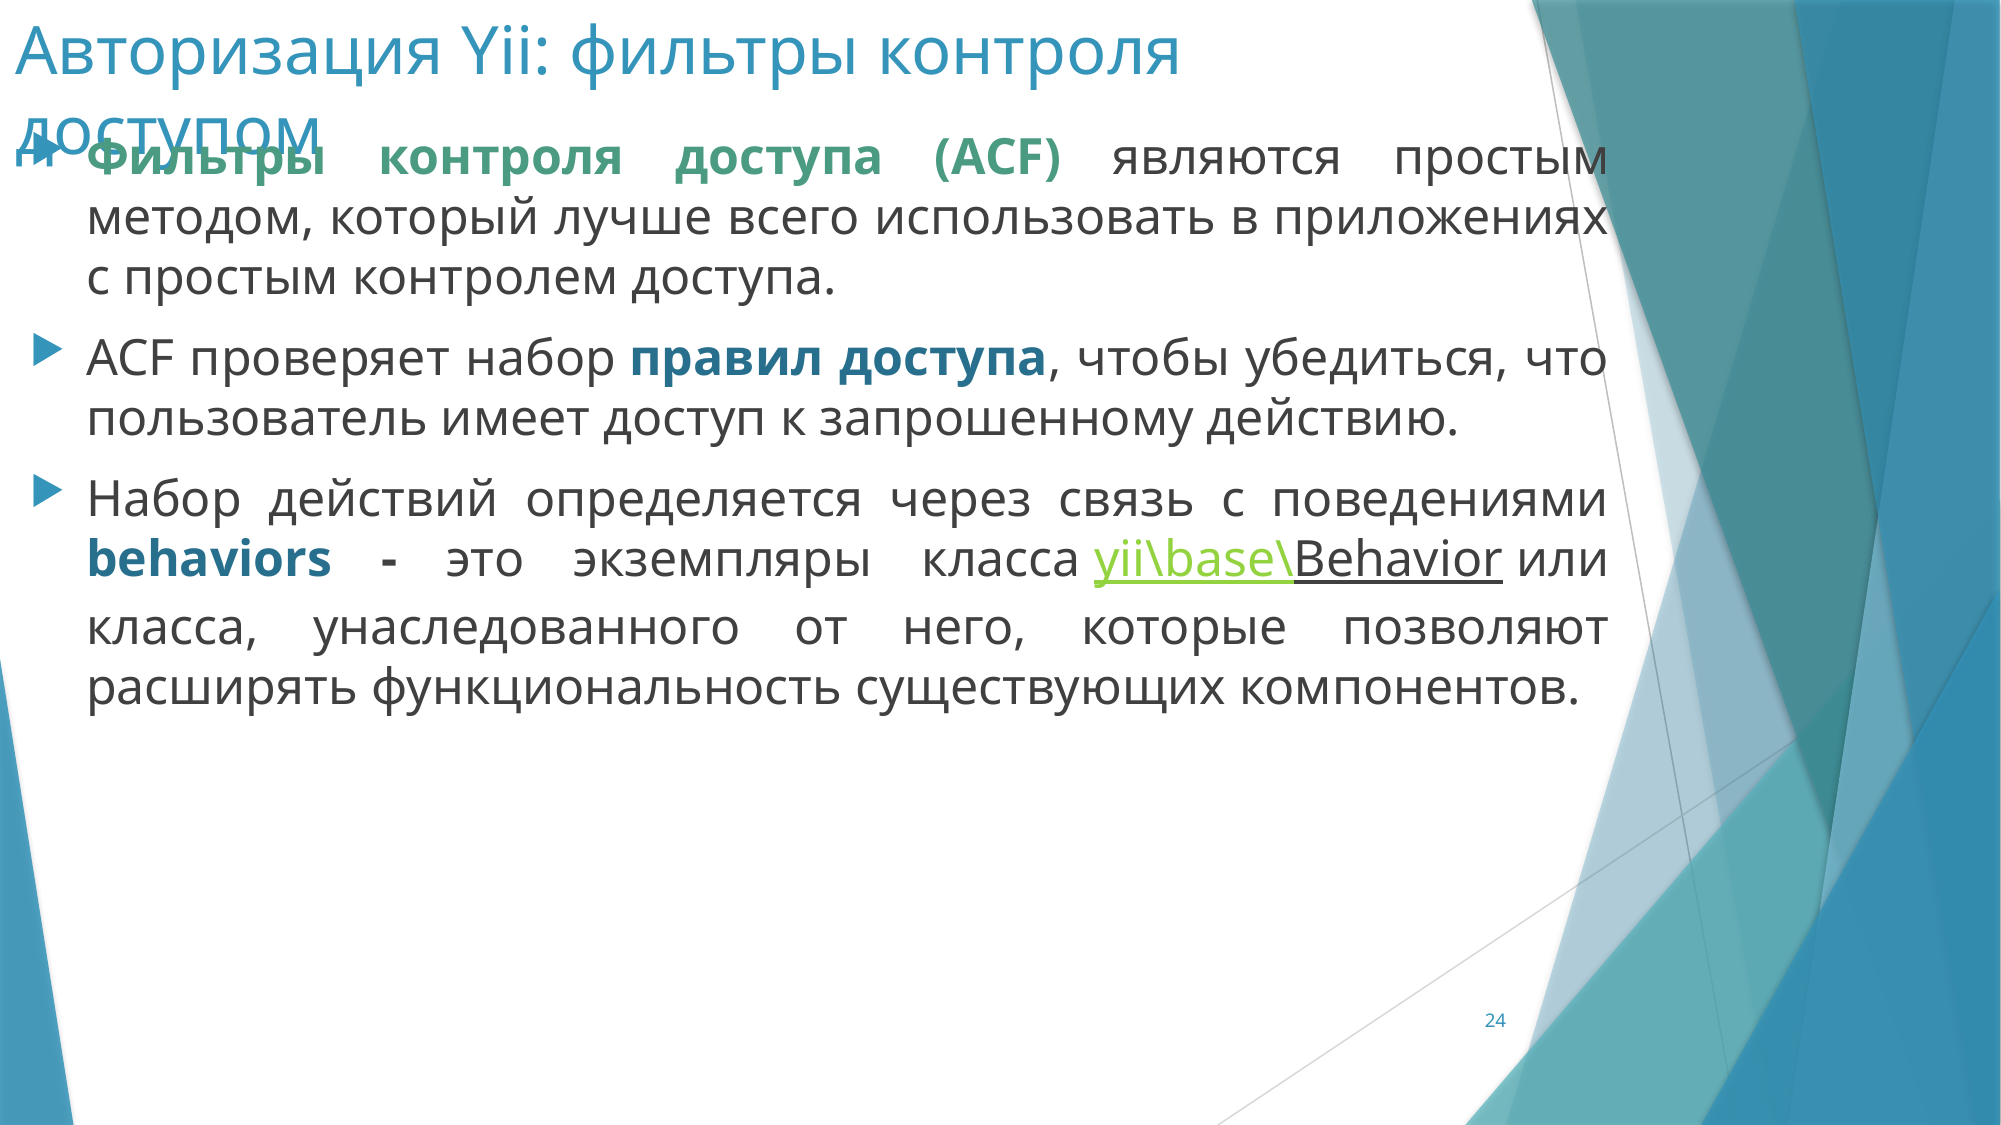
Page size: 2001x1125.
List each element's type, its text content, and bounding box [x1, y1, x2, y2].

text_box Фильтры контроля доступа (ACF) являются простым методом, который лучше всего использовать в приложениях с простым контролем доступа. ACF проверяет набор правил доступа, чтобы убедиться, что пользователь имеет доступ к запрошенному действию. Набор действий определяется через связь с поведениями behaviors - это экземпляры класса yii\base\Behavior или класса, унаследованного от него, которые позволяют расширять функциональность существующих компонентов. [14, 116, 1625, 317]
slide_number 24 [1409, 991, 1522, 1051]
title Авторизация Yii: фильтры контроля доступом [0, 0, 1517, 217]
